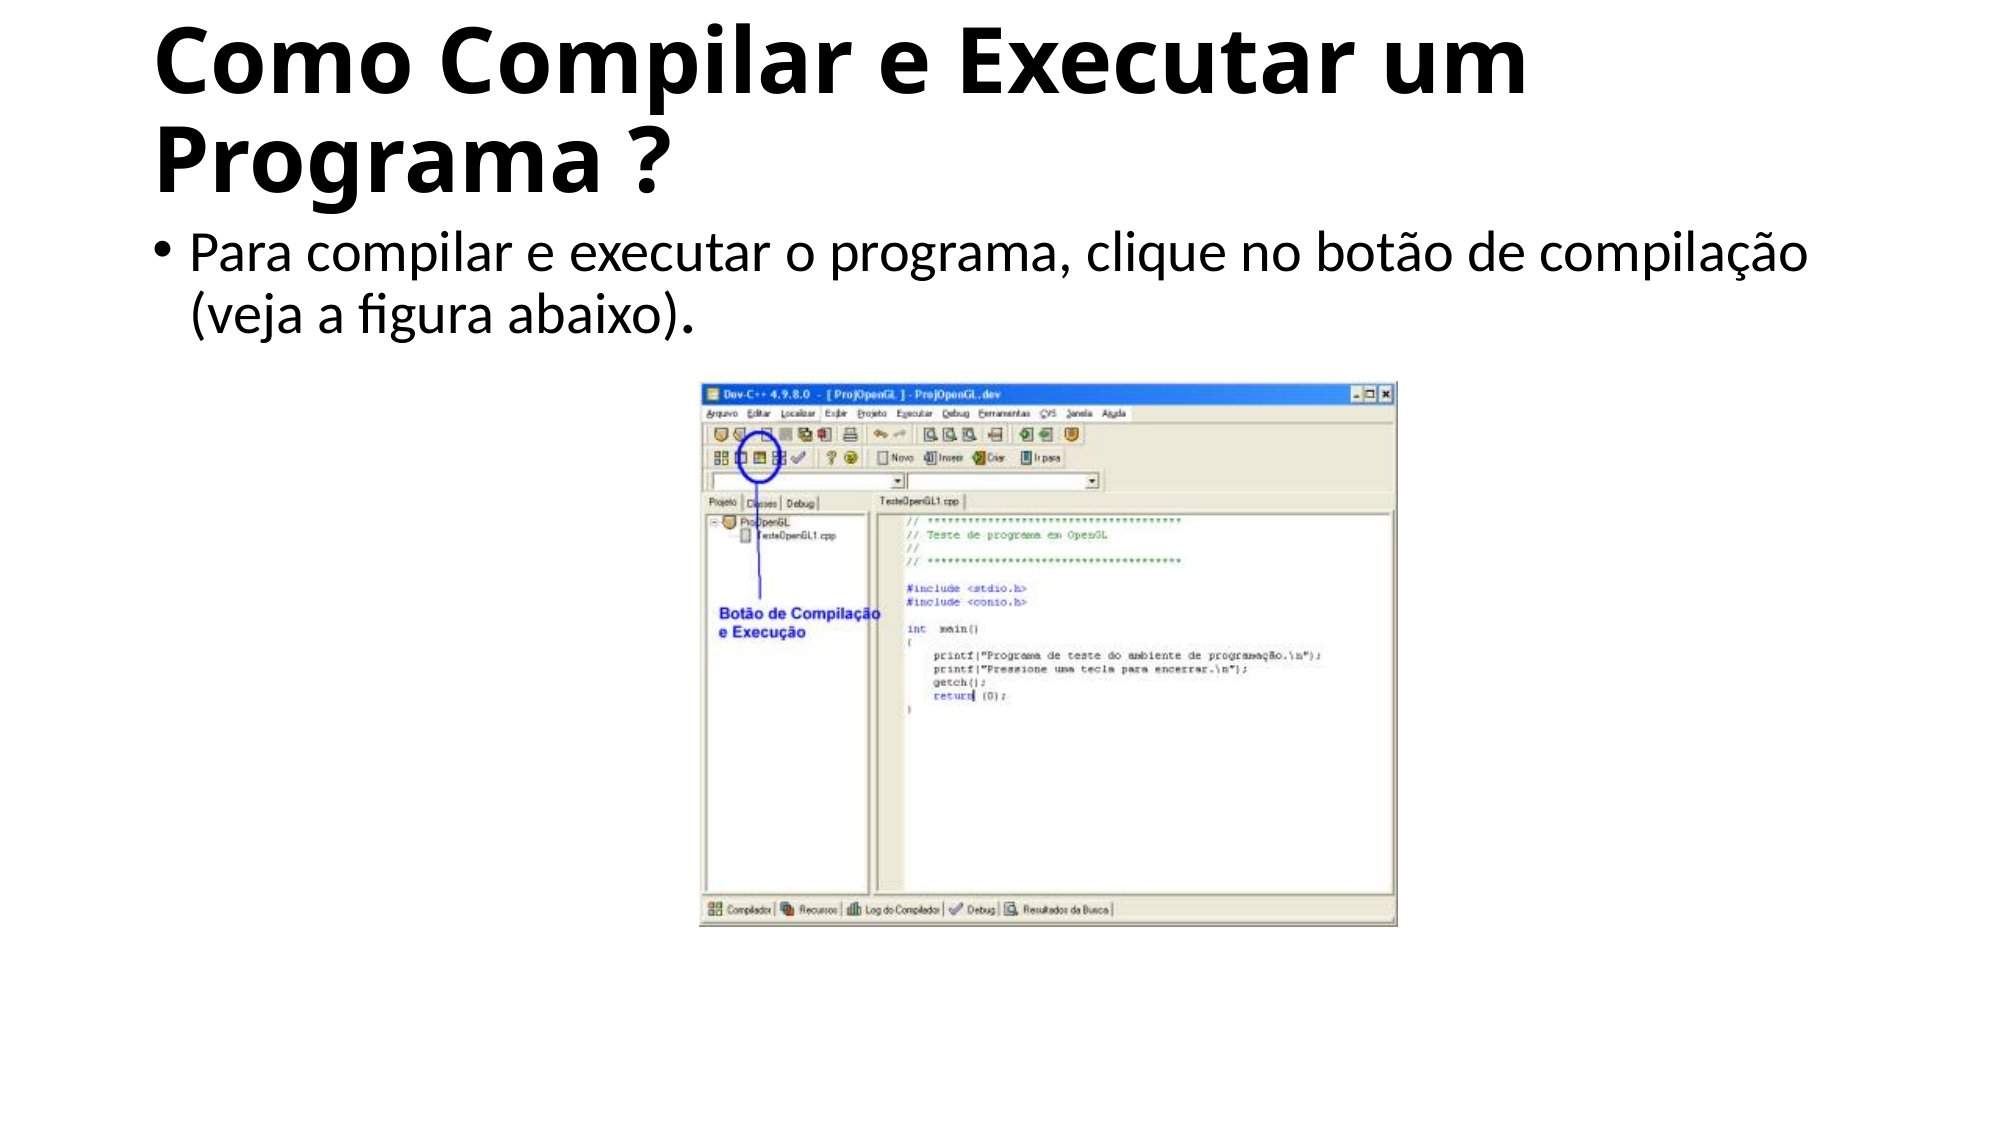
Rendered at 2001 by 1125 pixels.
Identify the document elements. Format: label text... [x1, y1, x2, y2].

list Para compilar e executar o programa, clique no botão de compilação (veja a figura abaixo). [137, 213, 1863, 927]
title Como Compilar e Executar um Programa ? [137, 59, 1863, 213]
picture [699, 381, 1398, 927]
